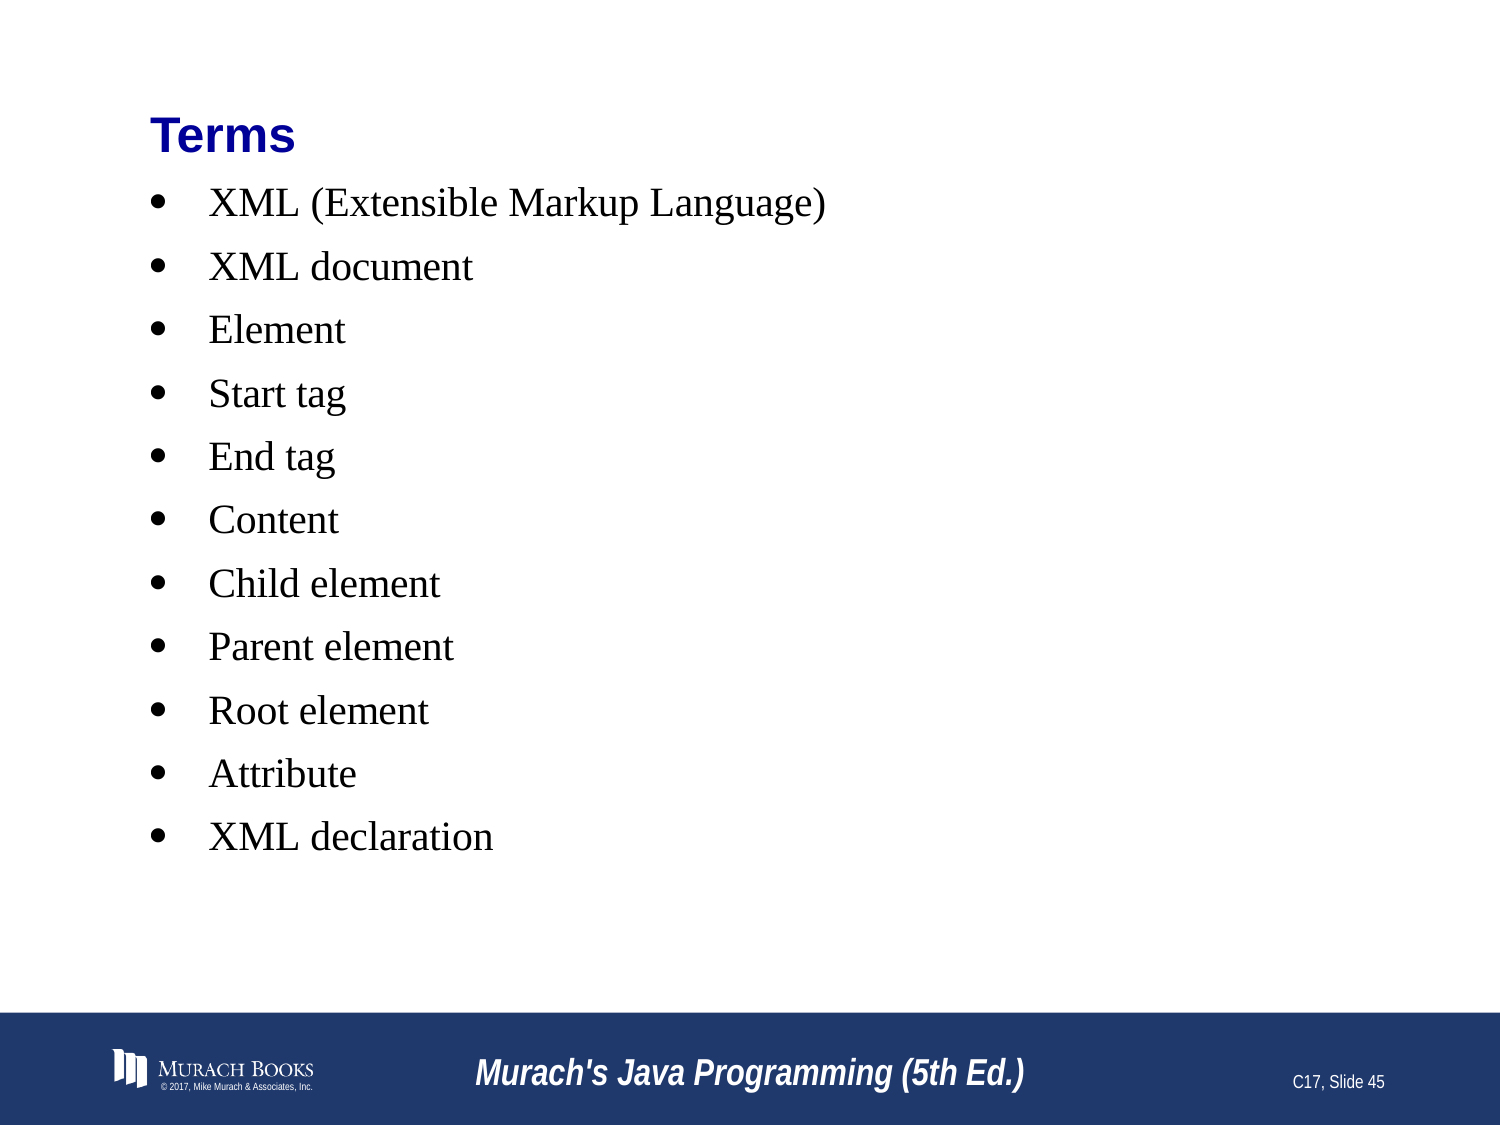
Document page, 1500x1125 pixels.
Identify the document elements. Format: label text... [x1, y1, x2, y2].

title Terms [150, 102, 1350, 164]
footer © 2017, Mike Murach & Associates, Inc. [12, 1025, 463, 1100]
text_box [151, 174, 1350, 873]
slide_number C17, Slide 45 [1087, 1025, 1400, 1100]
slide_number Murach's Java Programming (5th Ed.) [463, 1025, 1050, 1100]
